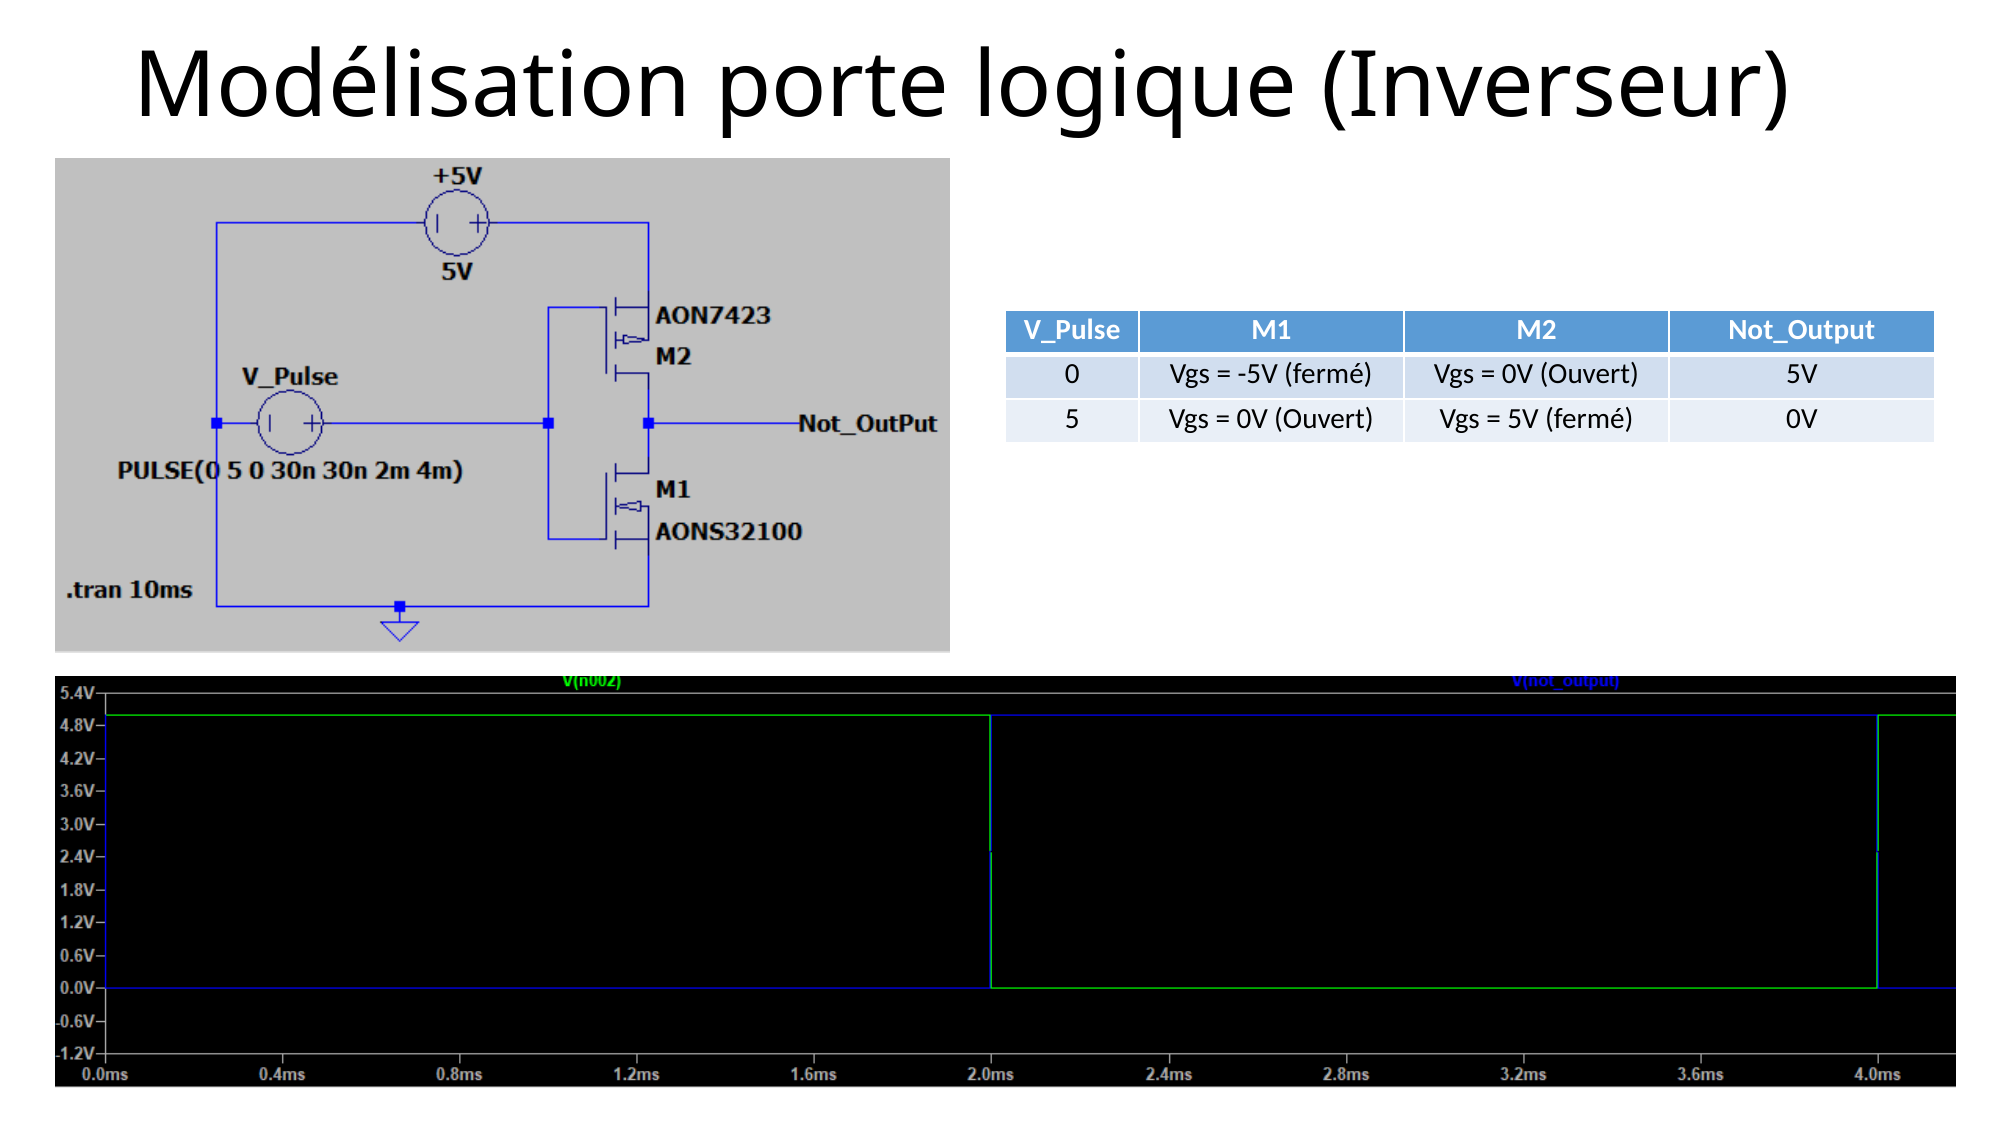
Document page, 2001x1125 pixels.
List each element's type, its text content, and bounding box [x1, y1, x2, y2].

table_cell 0 [1006, 357, 1138, 398]
table_cell Vgs = 0V (Ouvert) [1405, 357, 1668, 398]
table_cell 0V [1670, 400, 1934, 442]
table_header Not_Output [1670, 311, 1934, 352]
table_cell Vgs = 0V (Ouvert) [1140, 400, 1403, 442]
table_cell 5 [1006, 400, 1138, 442]
table_cell Vgs = -5V (fermé) [1140, 357, 1403, 398]
table_cell Vgs = 5V (fermé) [1405, 400, 1668, 442]
picture [55, 676, 1956, 1088]
table_cell 5V [1670, 357, 1934, 398]
table_header M1 [1140, 311, 1403, 352]
table_header V_Pulse [1006, 311, 1138, 352]
table_header M2 [1405, 311, 1668, 352]
title Modélisation porte logique (Inverseur) [118, 14, 1844, 159]
picture [55, 158, 950, 653]
